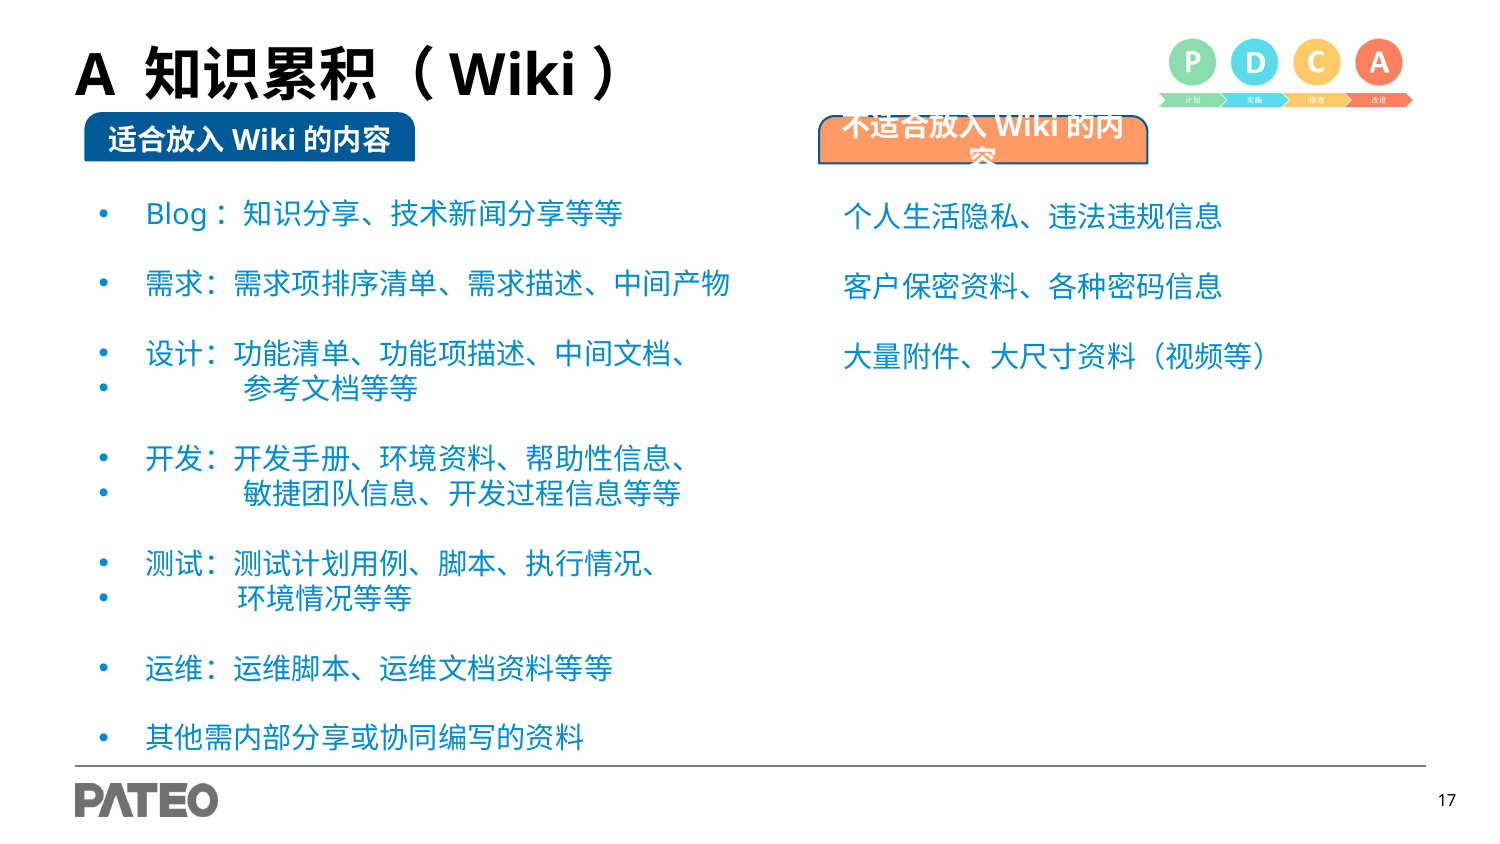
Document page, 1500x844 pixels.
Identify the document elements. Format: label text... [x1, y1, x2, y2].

text_box 不适合放入Wiki的内容 [819, 115, 1148, 164]
text_box 适合放入Wiki的内容 [85, 113, 414, 161]
title A 知识累积（Wiki） [75, 41, 1426, 172]
picture [1158, 29, 1413, 107]
text_box 个人生活隐私、违法违规信息 客户保密资料、各种密码信息 大量附件、大尺寸资料（视频等） [843, 163, 1401, 444]
picture [75, 783, 98, 817]
text_box Blog：知识分享、技术新闻分享等等 需求：需求项排序清单、需求描述、中间产物 设计：功能清单、功能项描述、中间文档、 参考文档等等 开发：开发手册、环境资料、帮助性信息、 敏捷团队信息、开发过程信息等等 测试：测试计划用例、脚本、执行情况、 环境情况等等 运维：运维脚本、运维文档资料等等 其他需内部分享或协同编写的资料 [98, 160, 762, 825]
